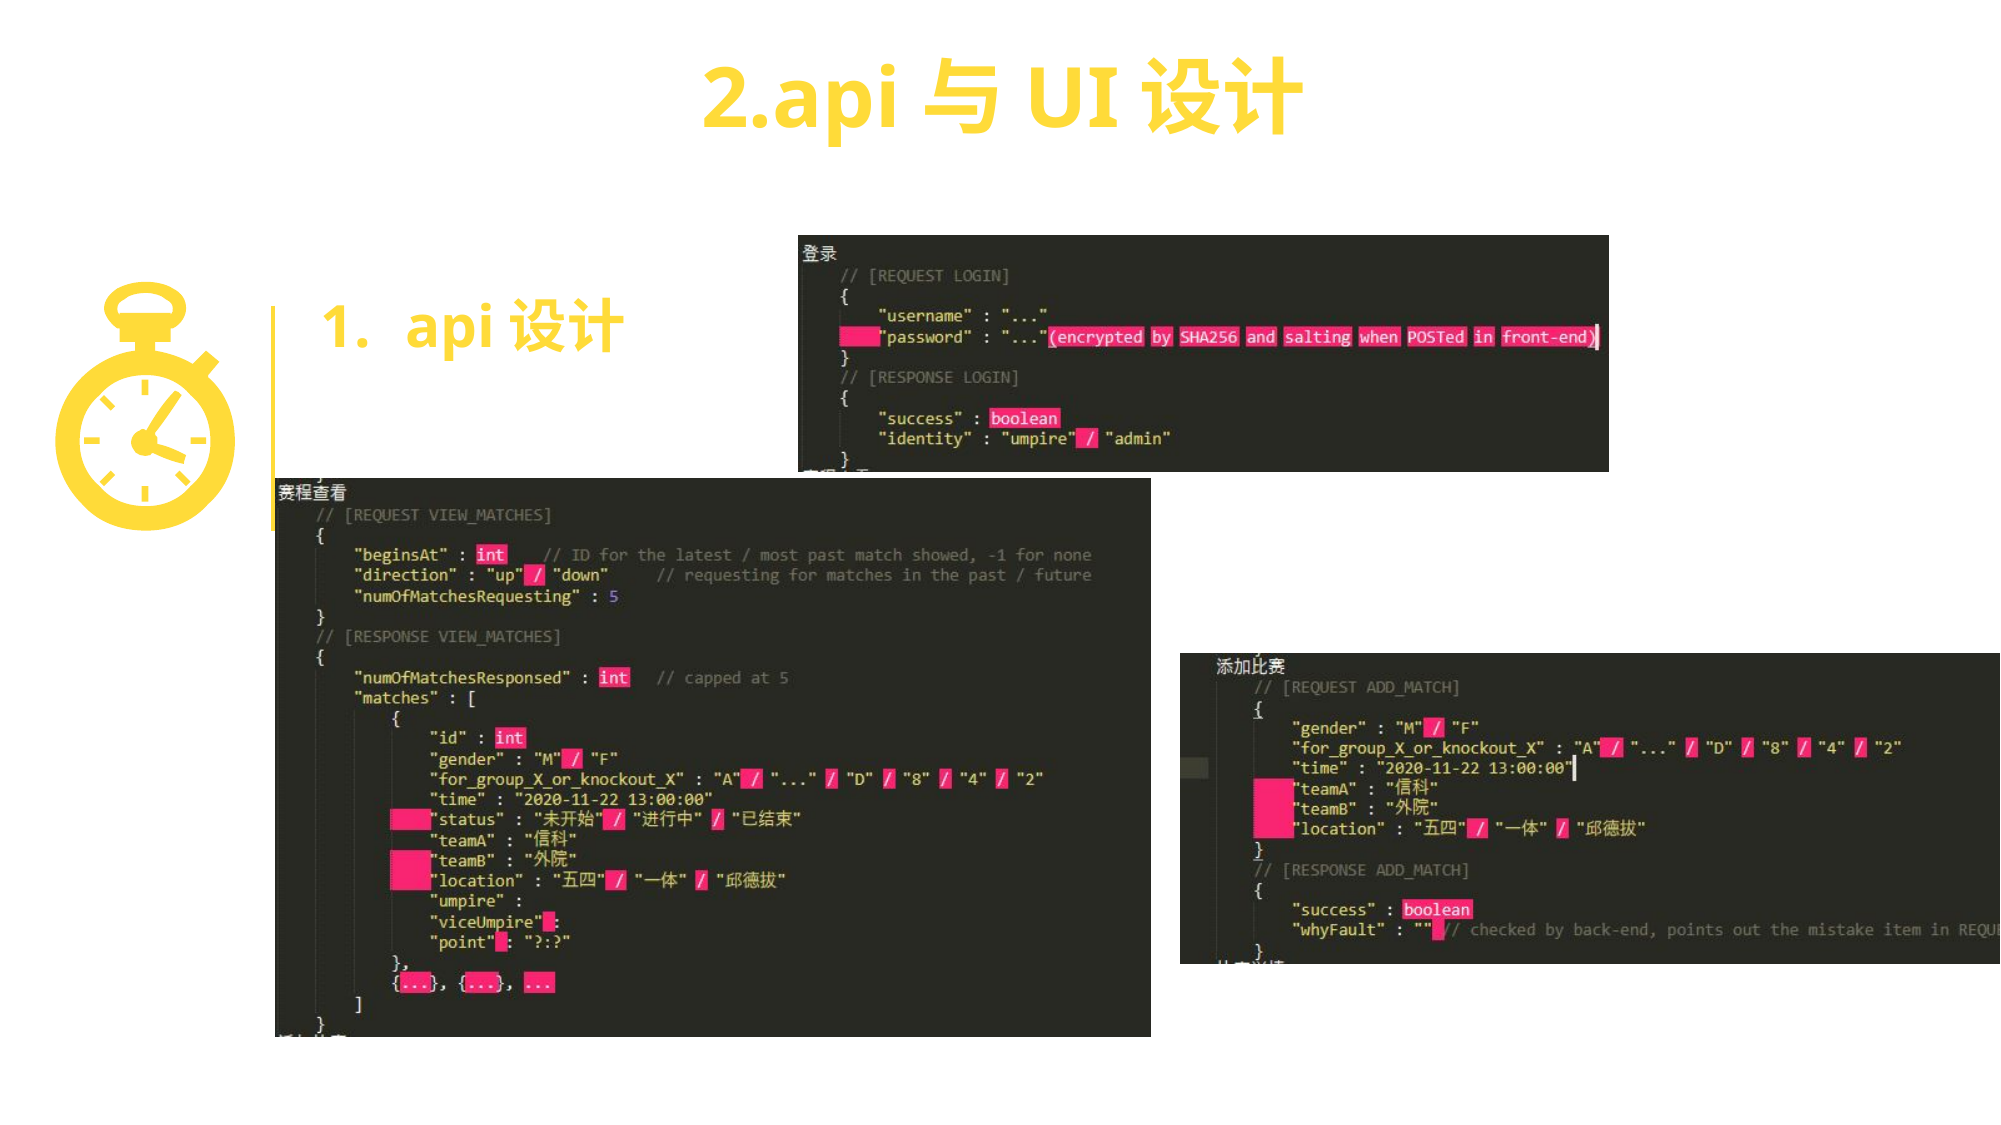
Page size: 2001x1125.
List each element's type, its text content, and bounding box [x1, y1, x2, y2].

picture [1180, 653, 2000, 964]
text_box api设计 [306, 281, 641, 367]
picture [798, 235, 1609, 472]
picture [275, 478, 1151, 1037]
text_box 2.api与UI设计 [686, 36, 1321, 152]
text_box [55, 281, 235, 531]
